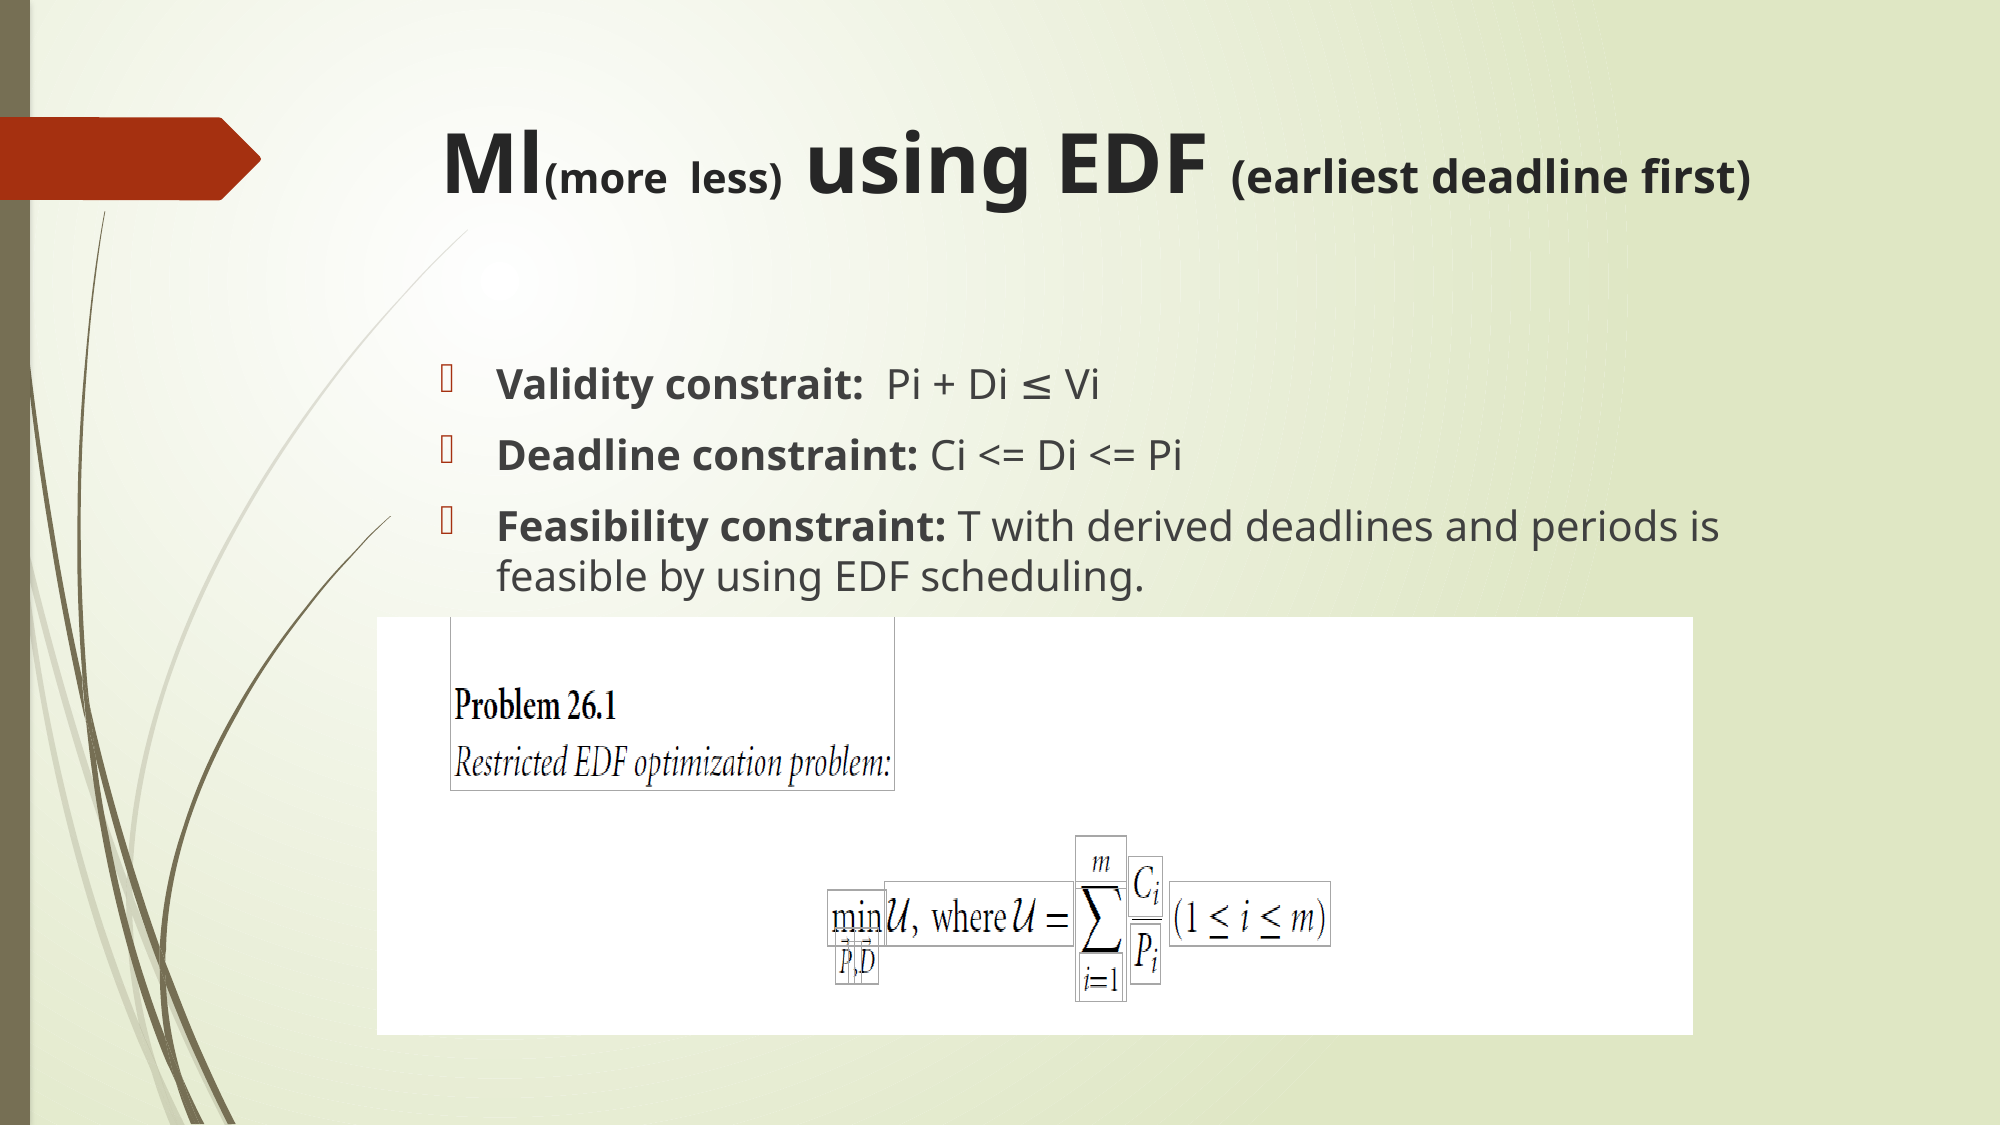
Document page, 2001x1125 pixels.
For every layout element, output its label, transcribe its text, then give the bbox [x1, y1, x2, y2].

list Validity constrait: Pi + Di ≤ Vi Deadline constraint: Ci <= Di <= Pi Feasibility constraint: T with derived deadlines and periods is feasible by using EDF scheduling. [424, 350, 1888, 970]
picture [376, 616, 1693, 1036]
title Ml(more less) using EDF (earliest deadline first) [425, 102, 1888, 313]
